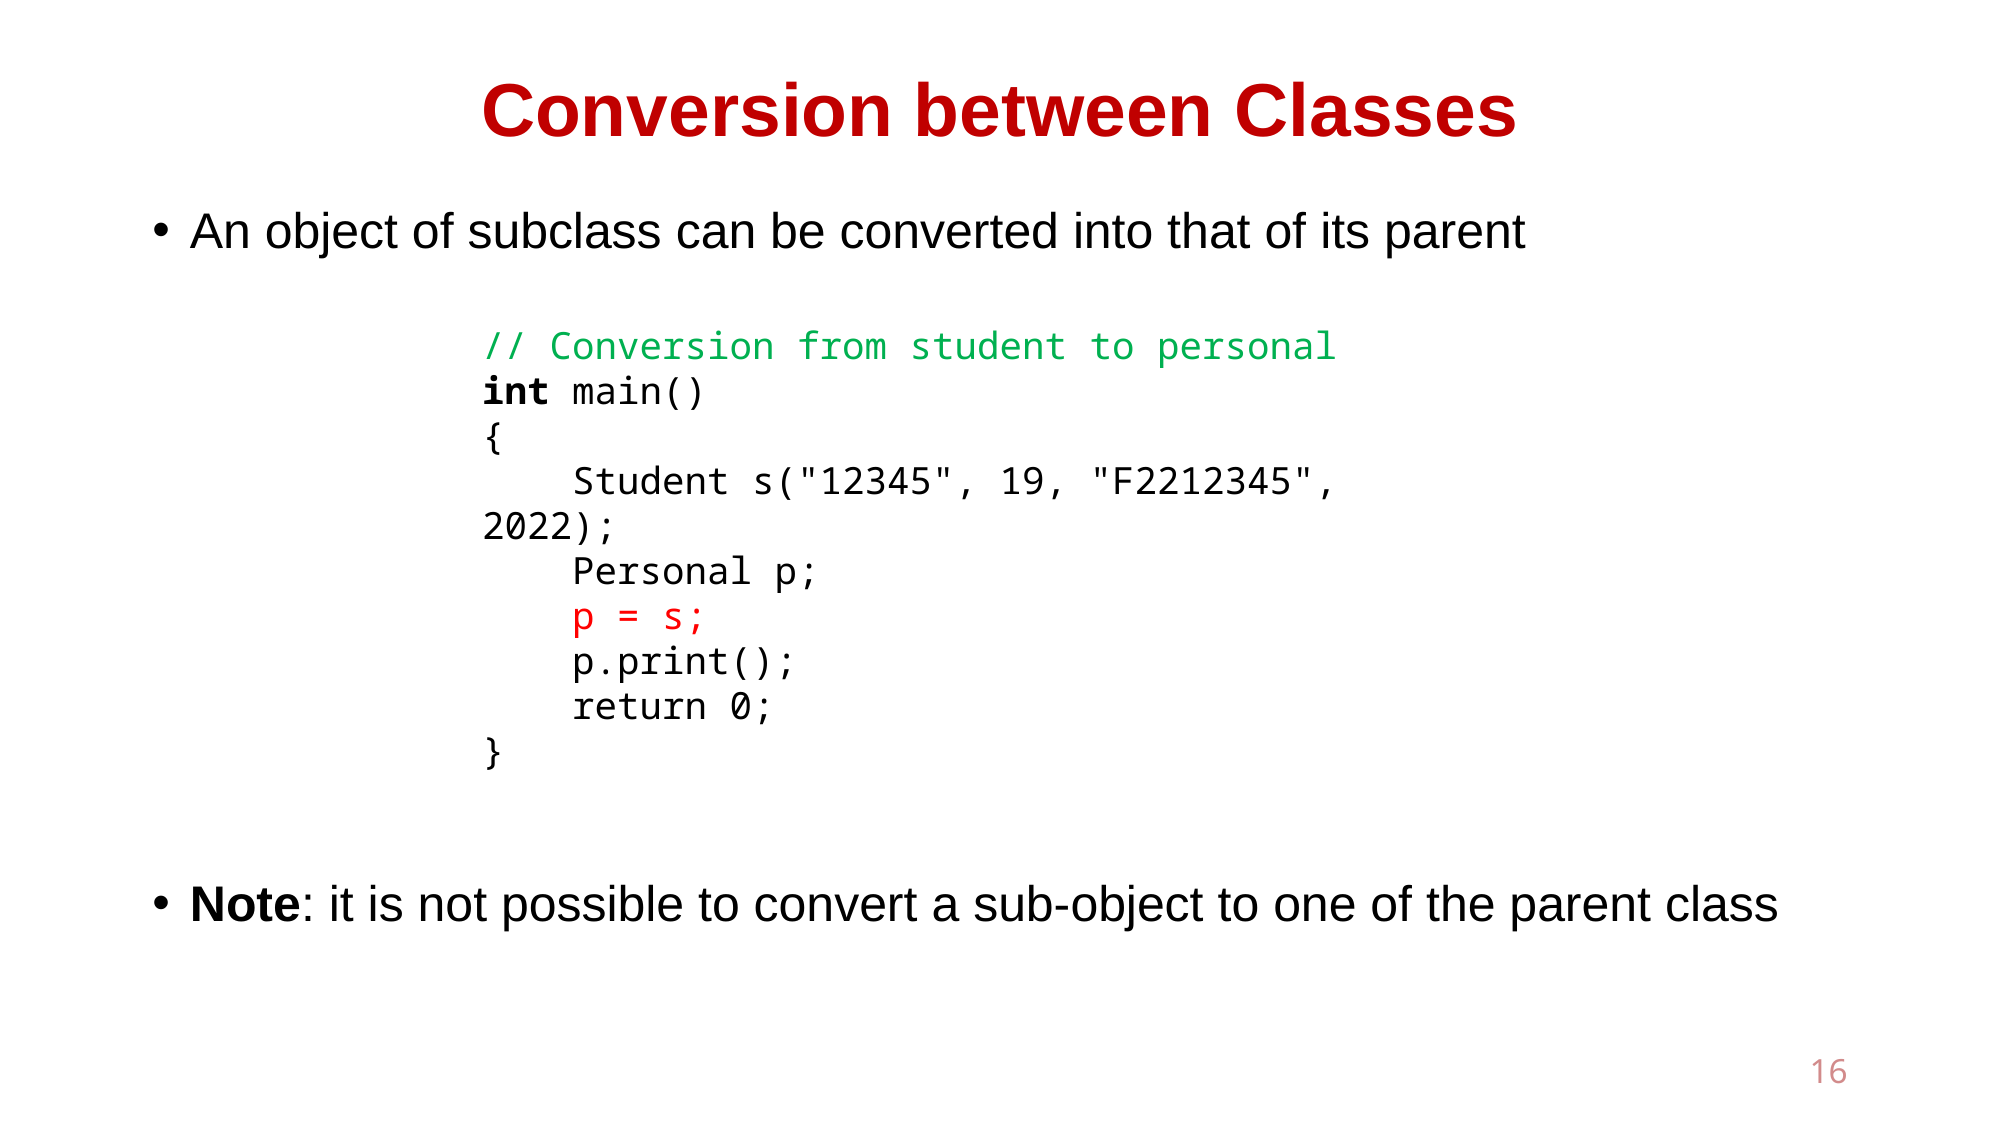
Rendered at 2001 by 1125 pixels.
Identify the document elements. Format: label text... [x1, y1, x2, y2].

slide_number 16 [1412, 1042, 1863, 1103]
list An object of subclass can be converted into that of its parent Note: it is not possible to convert a sub-object to one of the parent class [137, 197, 1863, 1025]
title Conversion between Classes [137, 59, 1863, 166]
text_box // Conversion from student to personal int main() { Student s("12345", 19, "F2212345", 2022); Personal p; p = s; p.print(); return 0; } [467, 314, 1446, 780]
